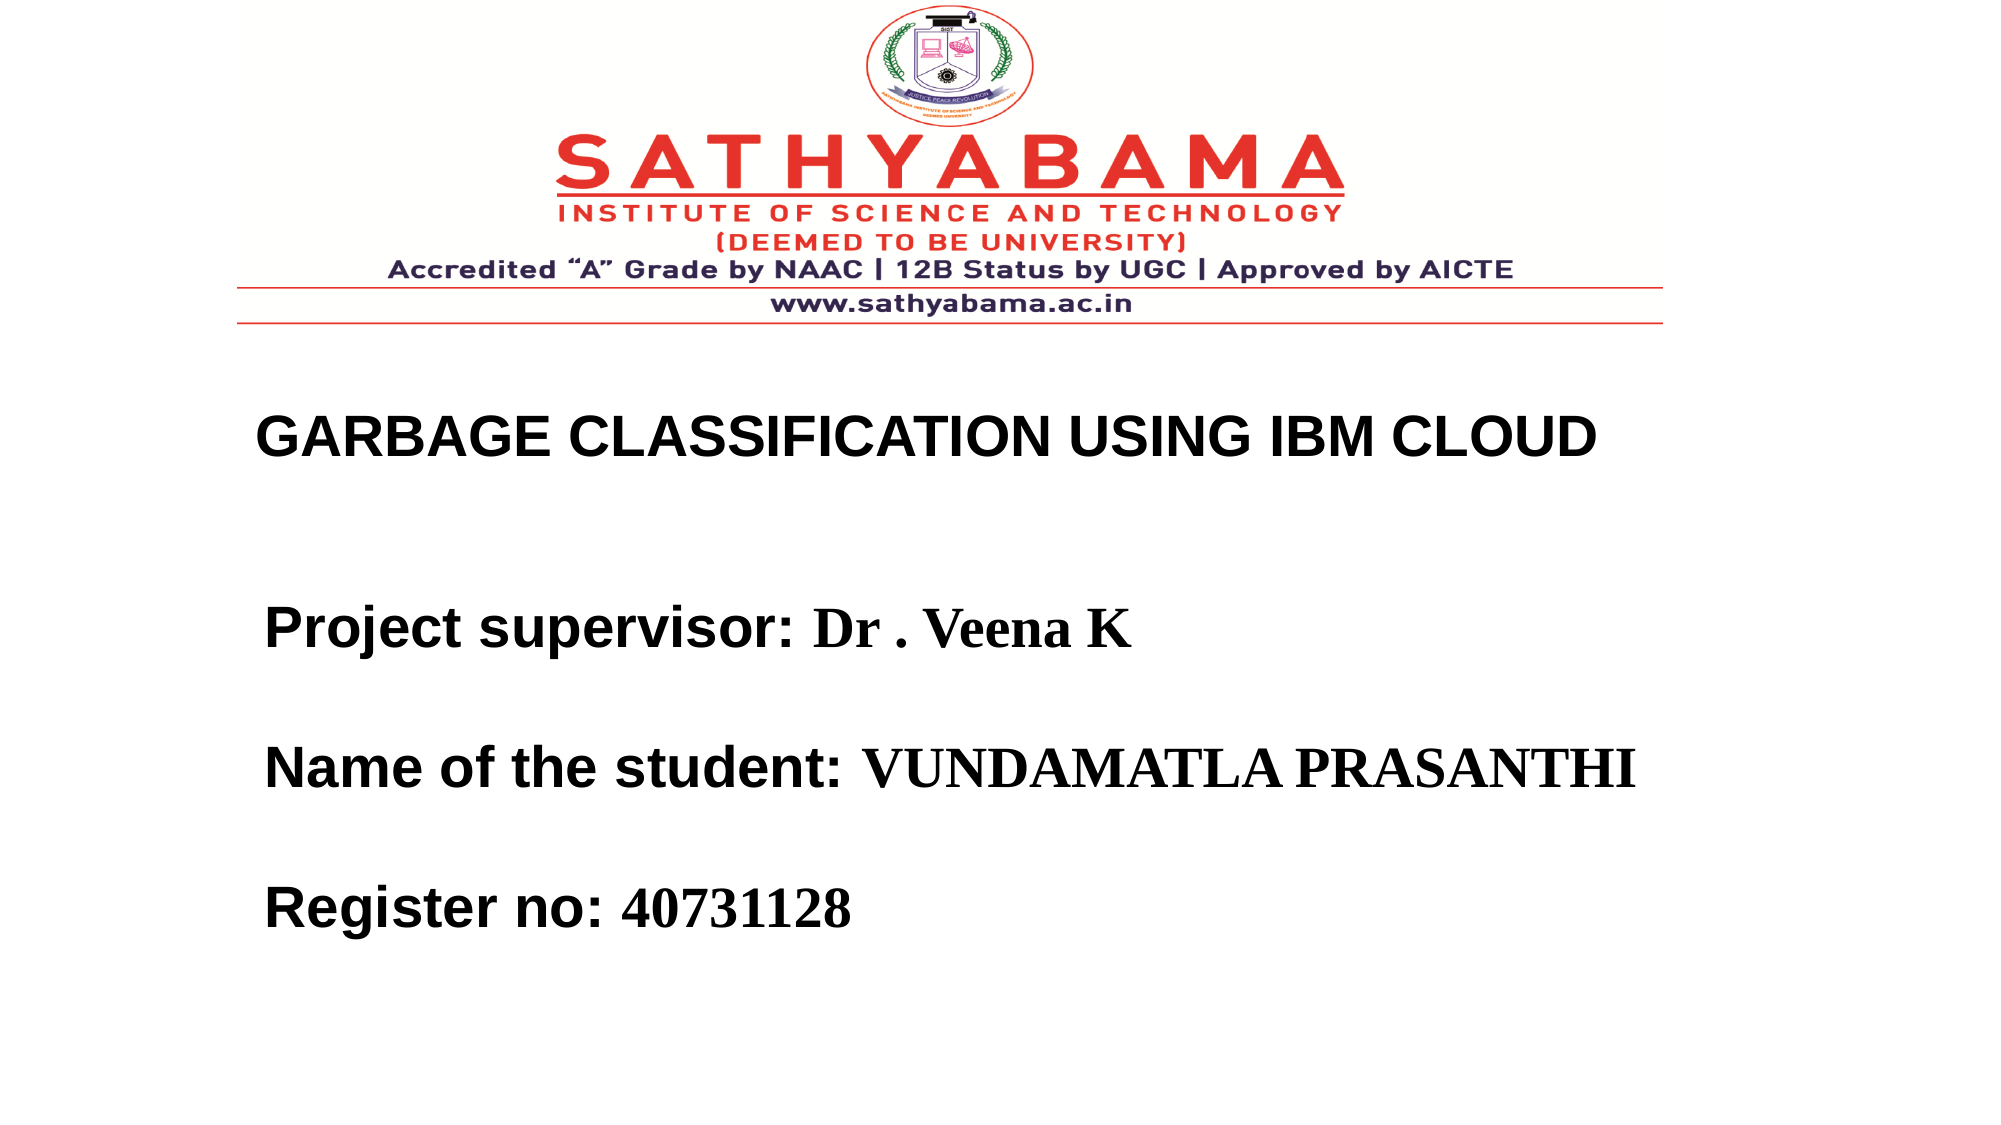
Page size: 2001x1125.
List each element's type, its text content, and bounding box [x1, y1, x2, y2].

title Project supervisor: Dr . Veena K Name of the student: VUNDAMATLA PRASANTHI Register no: 40731128 [249, 281, 1750, 947]
text_box GARBAGE CLASSIFICATION USING IBM CLOUD [141, 391, 1714, 476]
picture [237, 0, 1663, 328]
